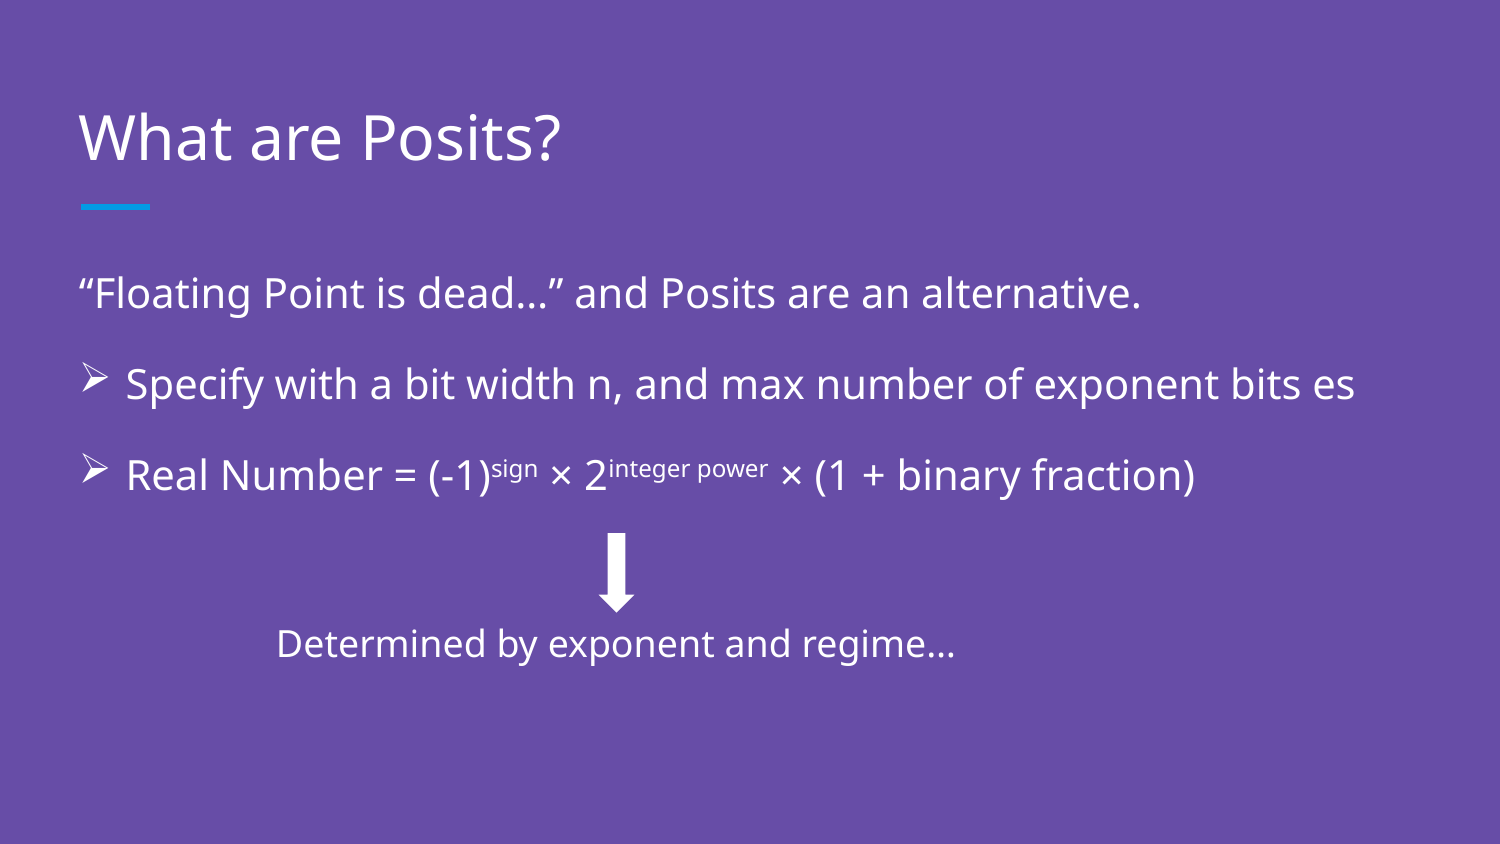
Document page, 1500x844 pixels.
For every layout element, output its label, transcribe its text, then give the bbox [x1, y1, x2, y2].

text_box [596, 530, 637, 612]
title What are Posits? [63, 75, 1437, 188]
text_box Determined by exponent and regime… [261, 612, 972, 673]
list “Floating Point is dead…” and Posits are an alternative. Specify with a bit width n, and max number of exponent bits es Real Number = (-1)sign × 2integer power × (1 + binary fraction) [63, 244, 1437, 750]
